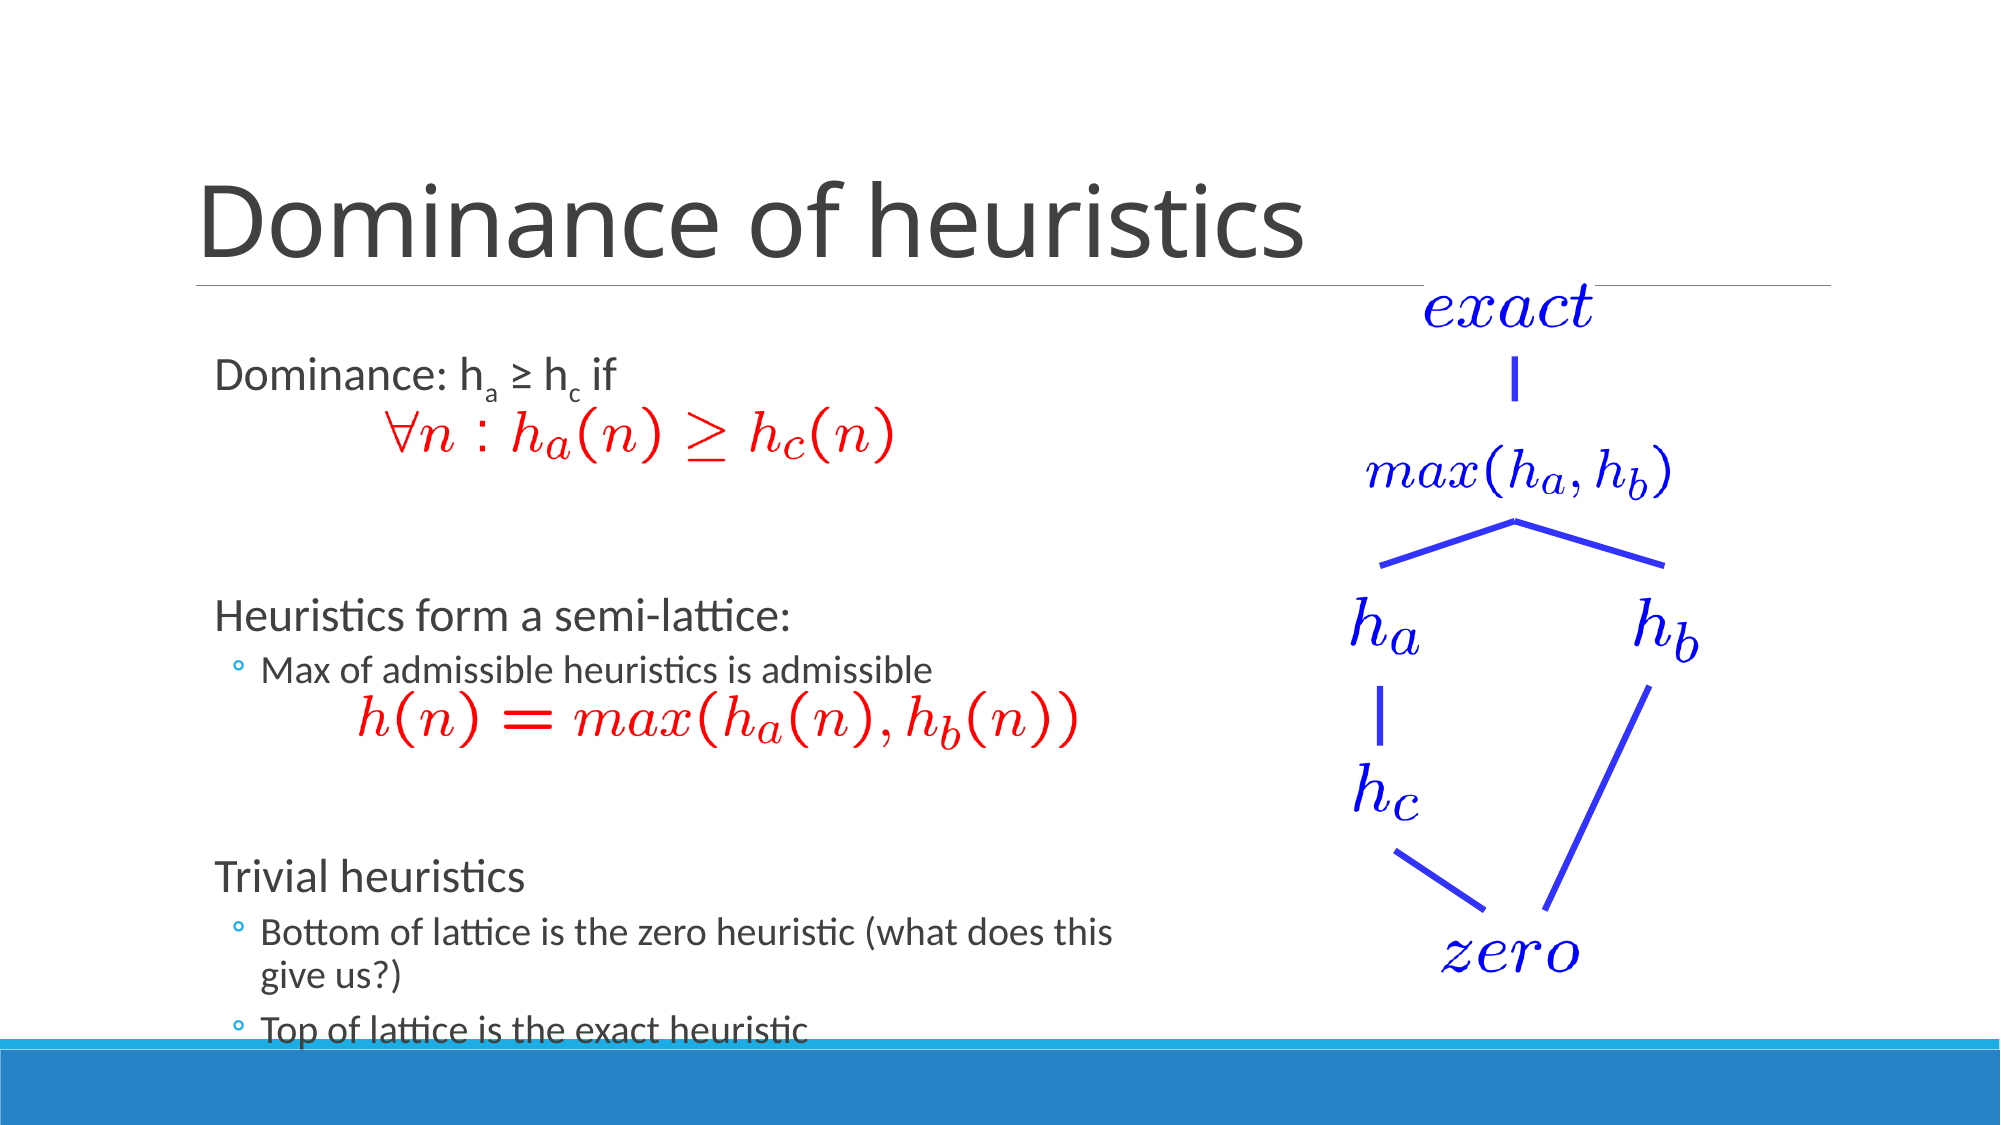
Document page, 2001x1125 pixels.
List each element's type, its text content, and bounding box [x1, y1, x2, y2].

picture [384, 405, 894, 465]
list Dominance: ha ≥ hc if Heuristics form a semi-lattice: Max of admissible heuristics is admissible Trivial heuristics Bottom of lattice is the zero heuristic (what does this give us?) Top of lattice is the exact heuristic [200, 249, 1138, 1063]
picture [357, 690, 1078, 753]
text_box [1349, 280, 1701, 976]
title Dominance of heuristics [180, 47, 1830, 285]
